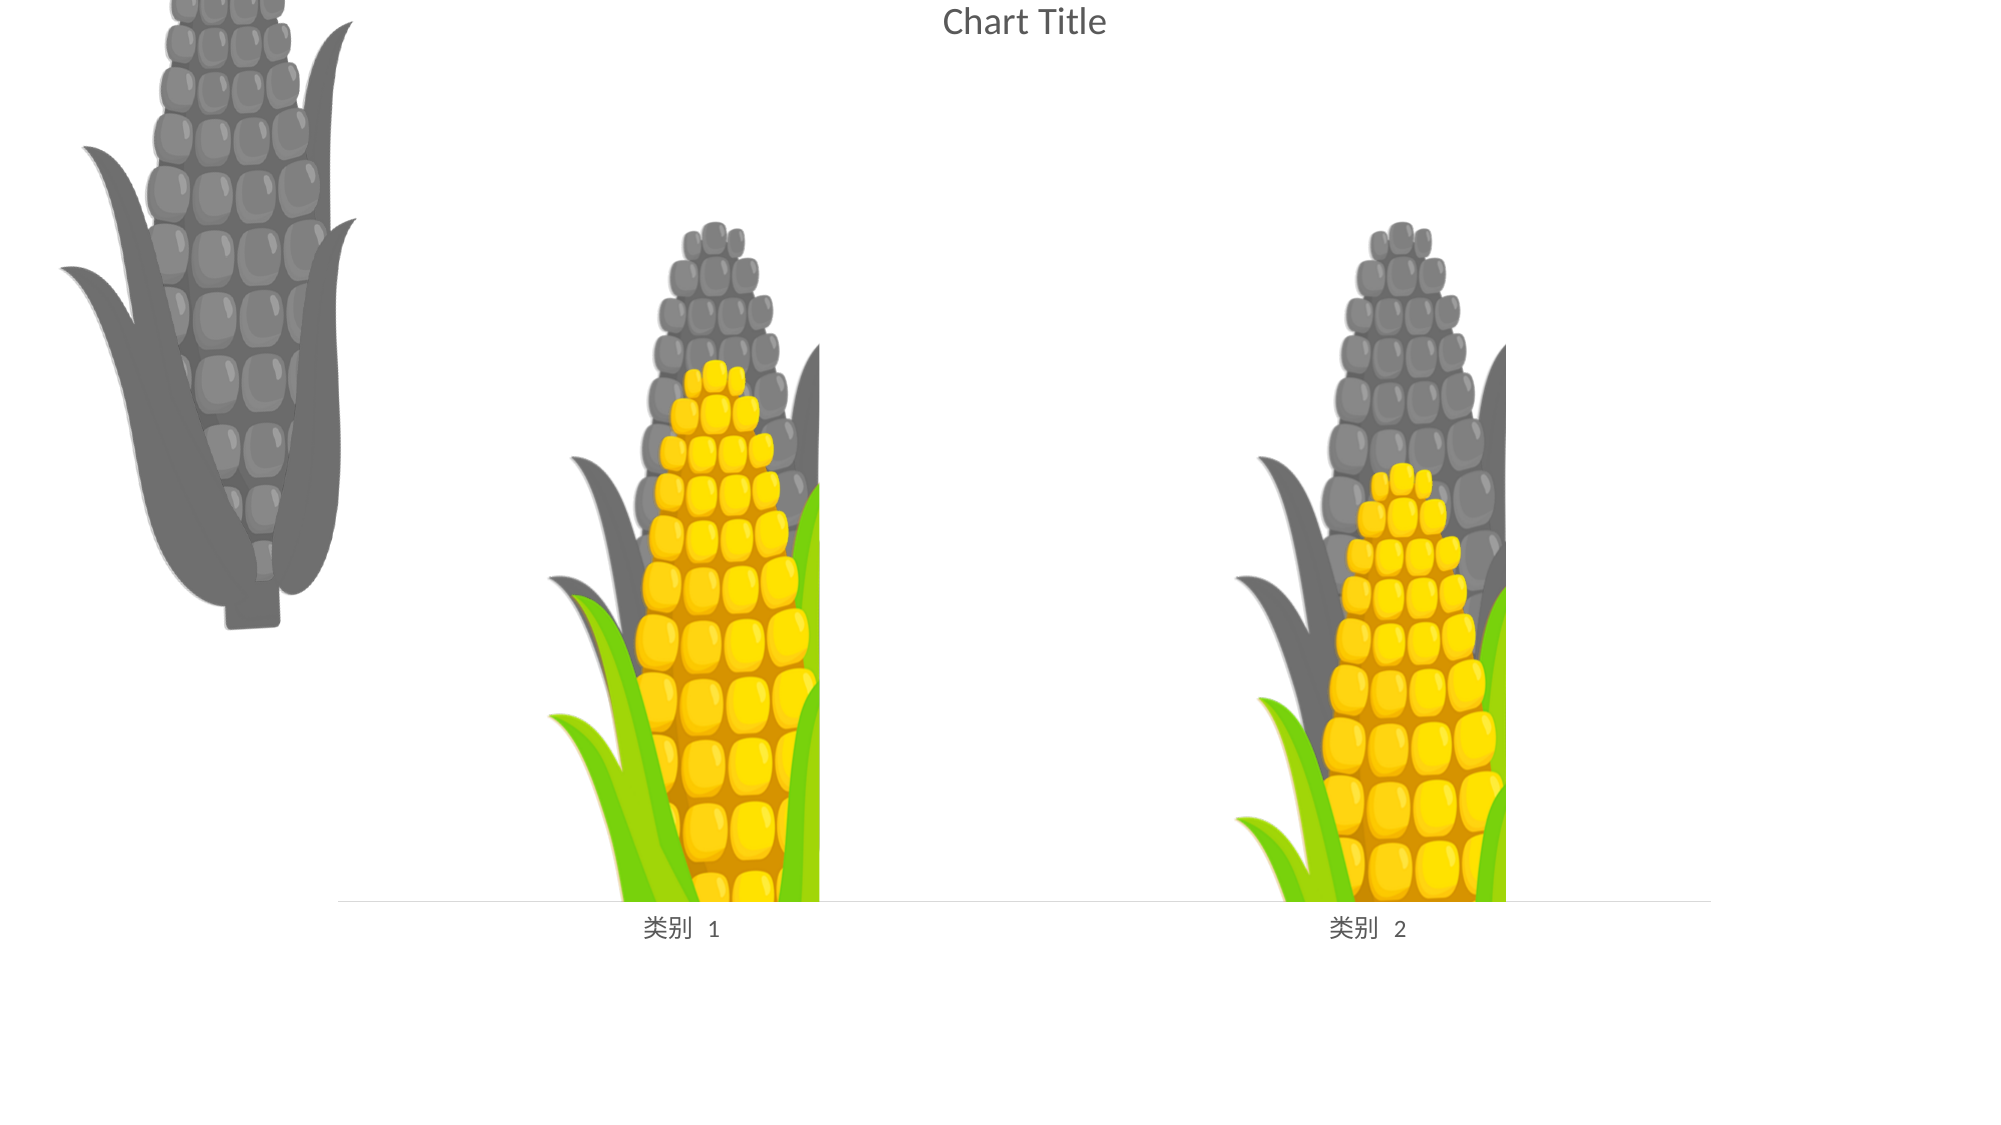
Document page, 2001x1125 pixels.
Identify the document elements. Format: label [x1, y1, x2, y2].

chart [309, 0, 1740, 965]
picture [54, 0, 358, 638]
